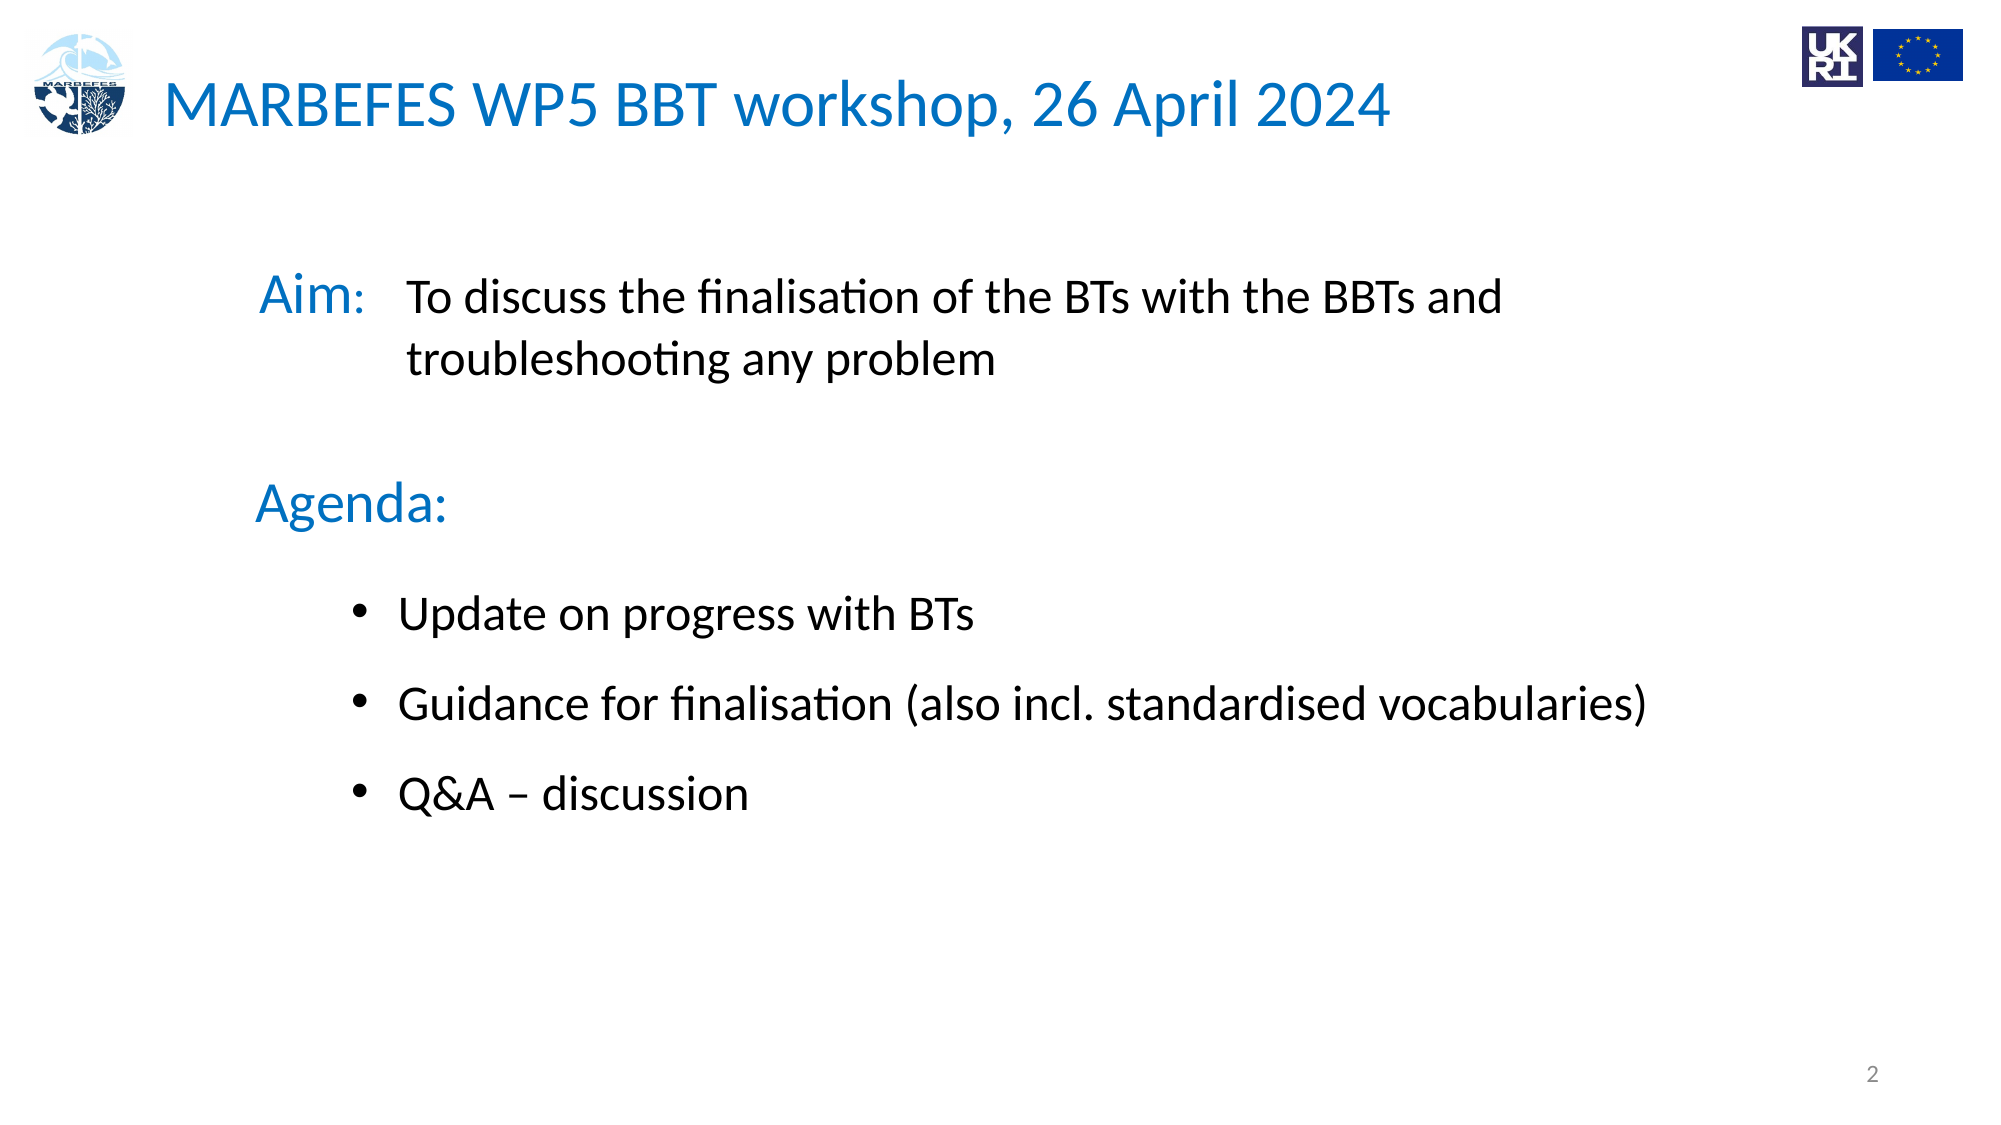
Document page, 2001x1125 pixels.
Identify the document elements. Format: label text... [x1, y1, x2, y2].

text_box Aim: To discuss the finalisation of the BTs with the BBTs and troubleshooting any problem [244, 248, 1760, 394]
picture [1802, 26, 1863, 87]
text_box Agenda: [240, 456, 1474, 542]
slide_number 2 [1673, 1042, 1900, 1103]
picture [24, 29, 133, 137]
text_box Update on progress with BTs Guidance for finalisation (also incl. standardised vocabularies) Q&A – discussion [336, 542, 1664, 828]
text_box MARBEFES WP5 BBT workshop, 26 April 2024 [148, 52, 1668, 147]
picture [1873, 29, 1963, 81]
